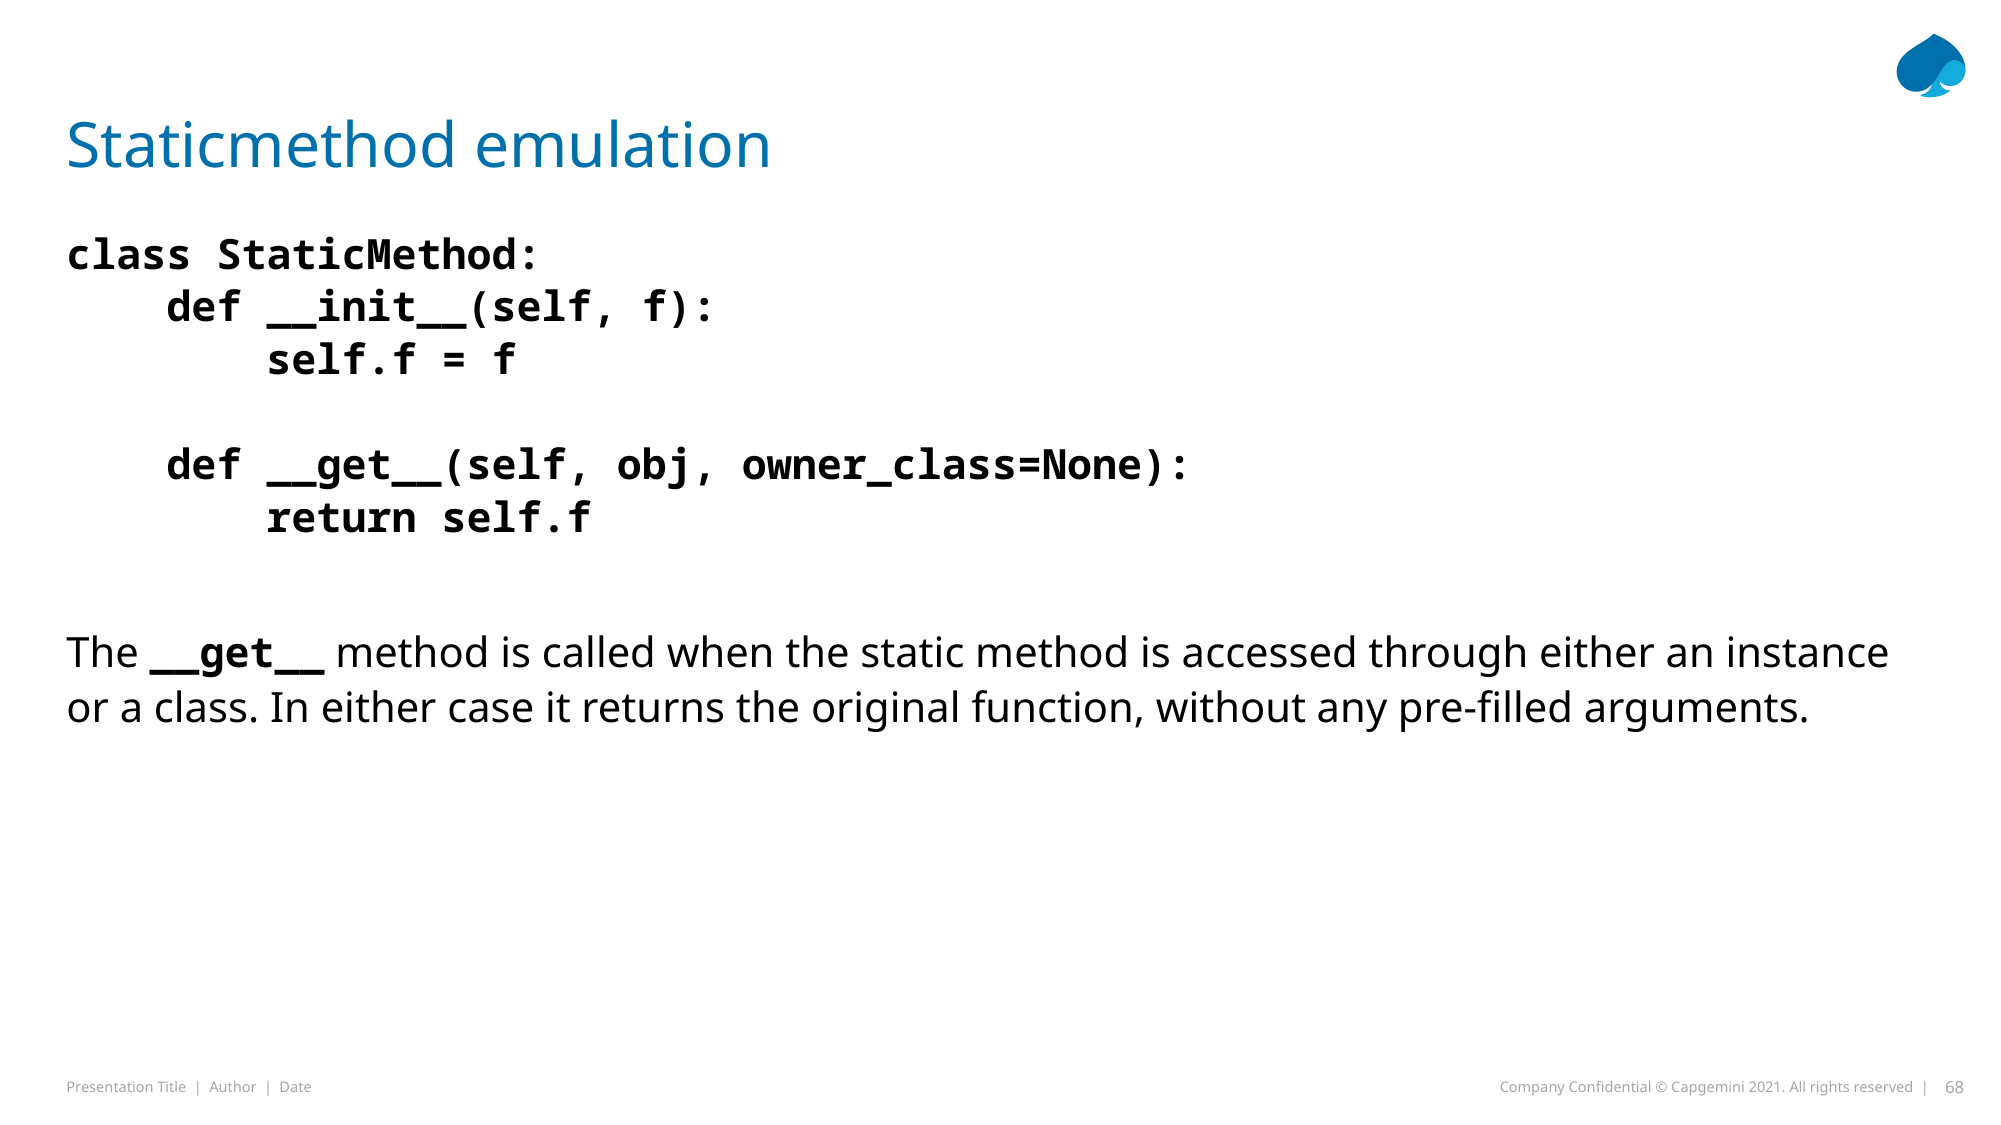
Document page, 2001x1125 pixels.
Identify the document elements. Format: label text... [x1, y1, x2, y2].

title Staticmethod emulation [66, 63, 1863, 182]
list class StaticMethod: def __init__(self, f): self.f = f def __get__(self, obj, owner_class=None): return self.f The __get__ method is called when the static method is accessed through either an instance or a class. In either case it returns the original function, without any pre-filled arguments. [66, 237, 1933, 1062]
